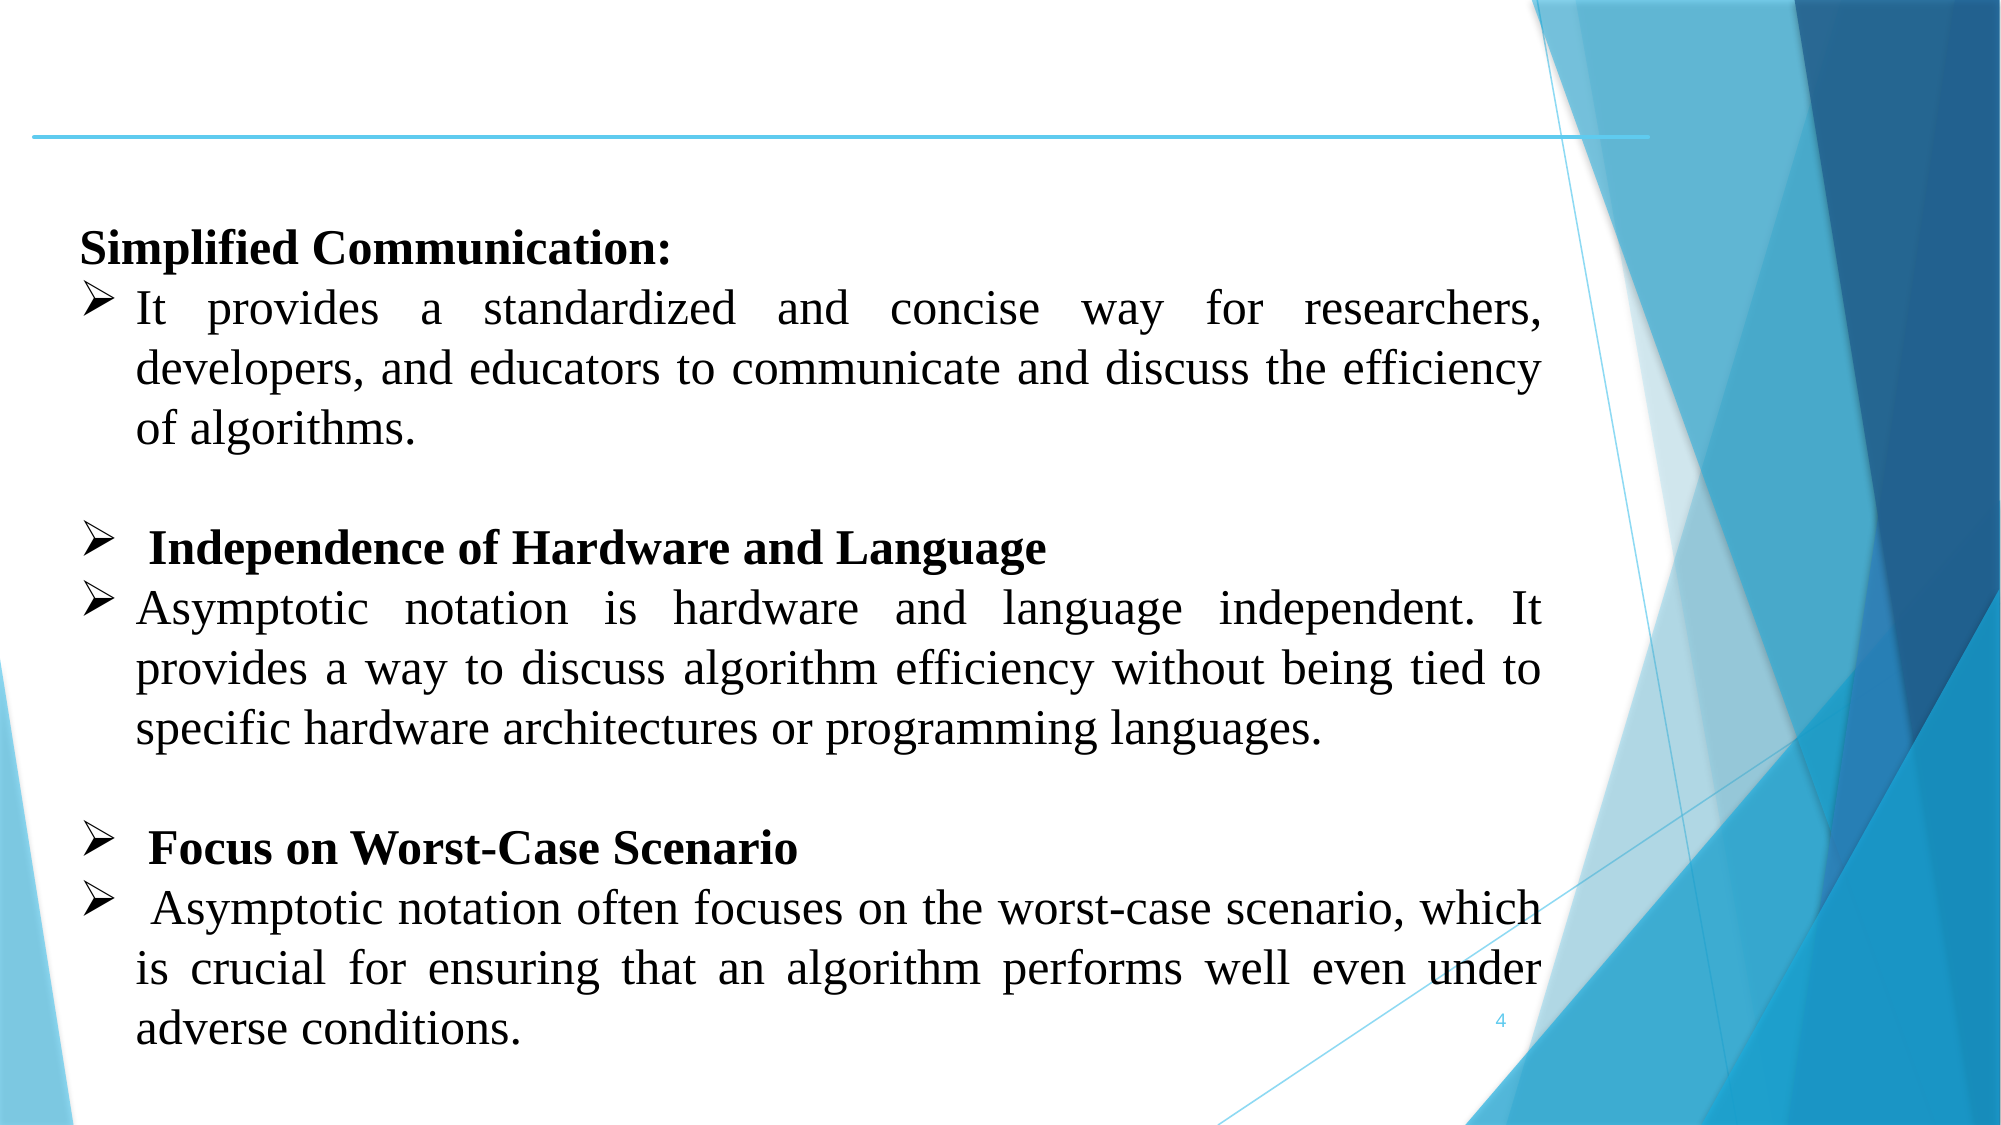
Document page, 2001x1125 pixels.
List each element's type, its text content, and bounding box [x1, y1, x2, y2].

text_box Simplified Communication: It provides a standardized and concise way for researchers, developers, and educators to communicate and discuss the efficiency of algorithms. Independence of Hardware and Language Asymptotic notation is hardware and language independent. It provides a way to discuss algorithm efficiency without being tied to specific hardware architectures or programming languages. Focus on Worst-Case Scenario Asymptotic notation often focuses on the worst-case scenario, which is crucial for ensuring that an algorithm performs well even under adverse conditions. [64, 206, 1558, 1062]
